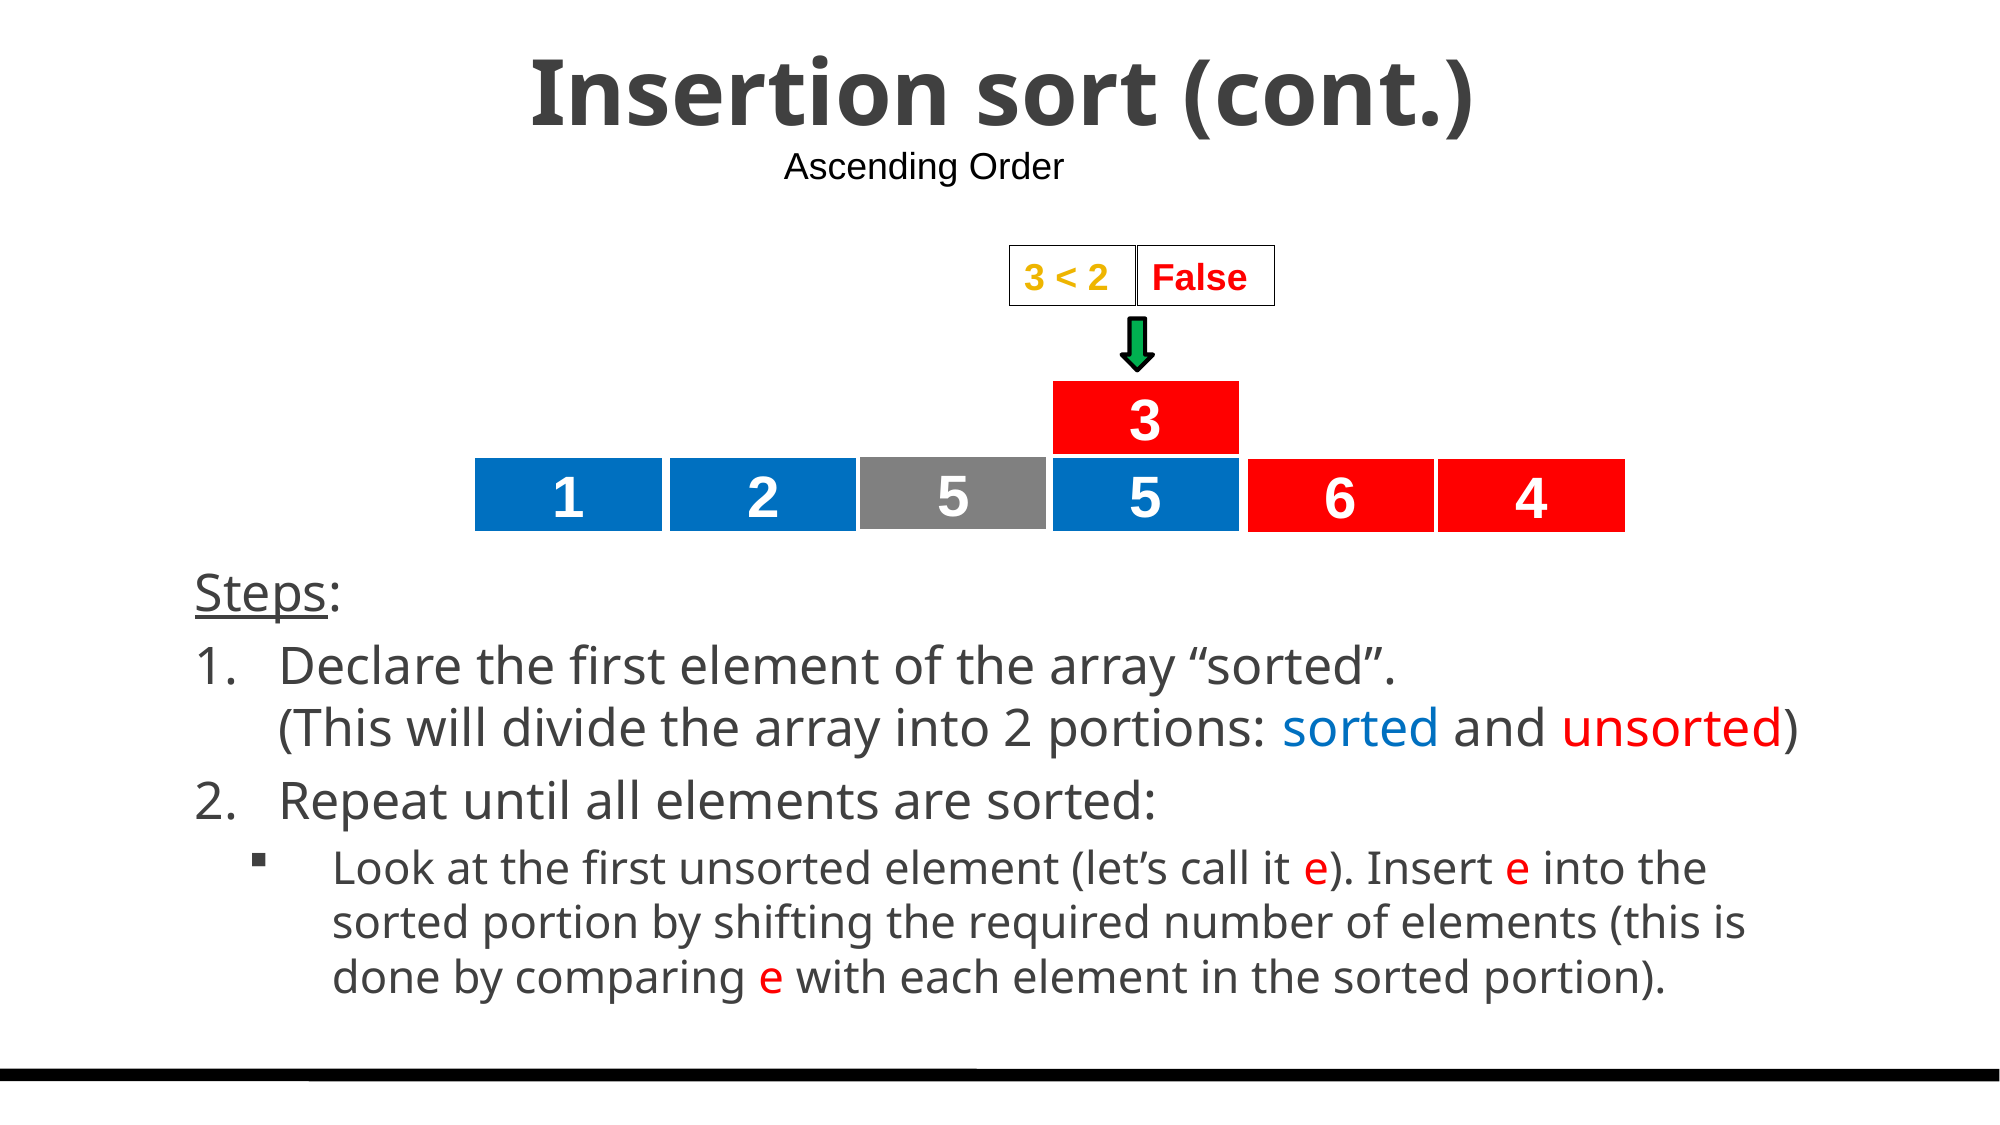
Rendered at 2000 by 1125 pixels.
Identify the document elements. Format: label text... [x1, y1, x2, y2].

text_box 5 [856, 452, 1051, 534]
text_box Ascending Order [769, 134, 1120, 195]
text_box 4 [1434, 455, 1629, 536]
text_box 6 [1244, 455, 1434, 536]
text_box 5 [1049, 458, 1243, 535]
text_box False [1137, 245, 1275, 306]
text_box 3 < 2 [1009, 245, 1136, 306]
text_box [1119, 316, 1155, 373]
text_box 3 [1049, 377, 1243, 458]
list Steps: Declare the first element of the array “sorted”. (This will divide the array into 2 portions: sorted and unsorted) Repeat until all elements are sorted: Look at the first unsorted element (let’s call it e). Insert e into the sorted portion by shifting the required number of elements (this is done by comparing e with each element in the sorted portion). [179, 551, 1830, 1018]
title Insertion sort (cont.) [5, 2, 2000, 176]
text_box 2 [666, 454, 861, 535]
text_box 1 [471, 454, 666, 535]
